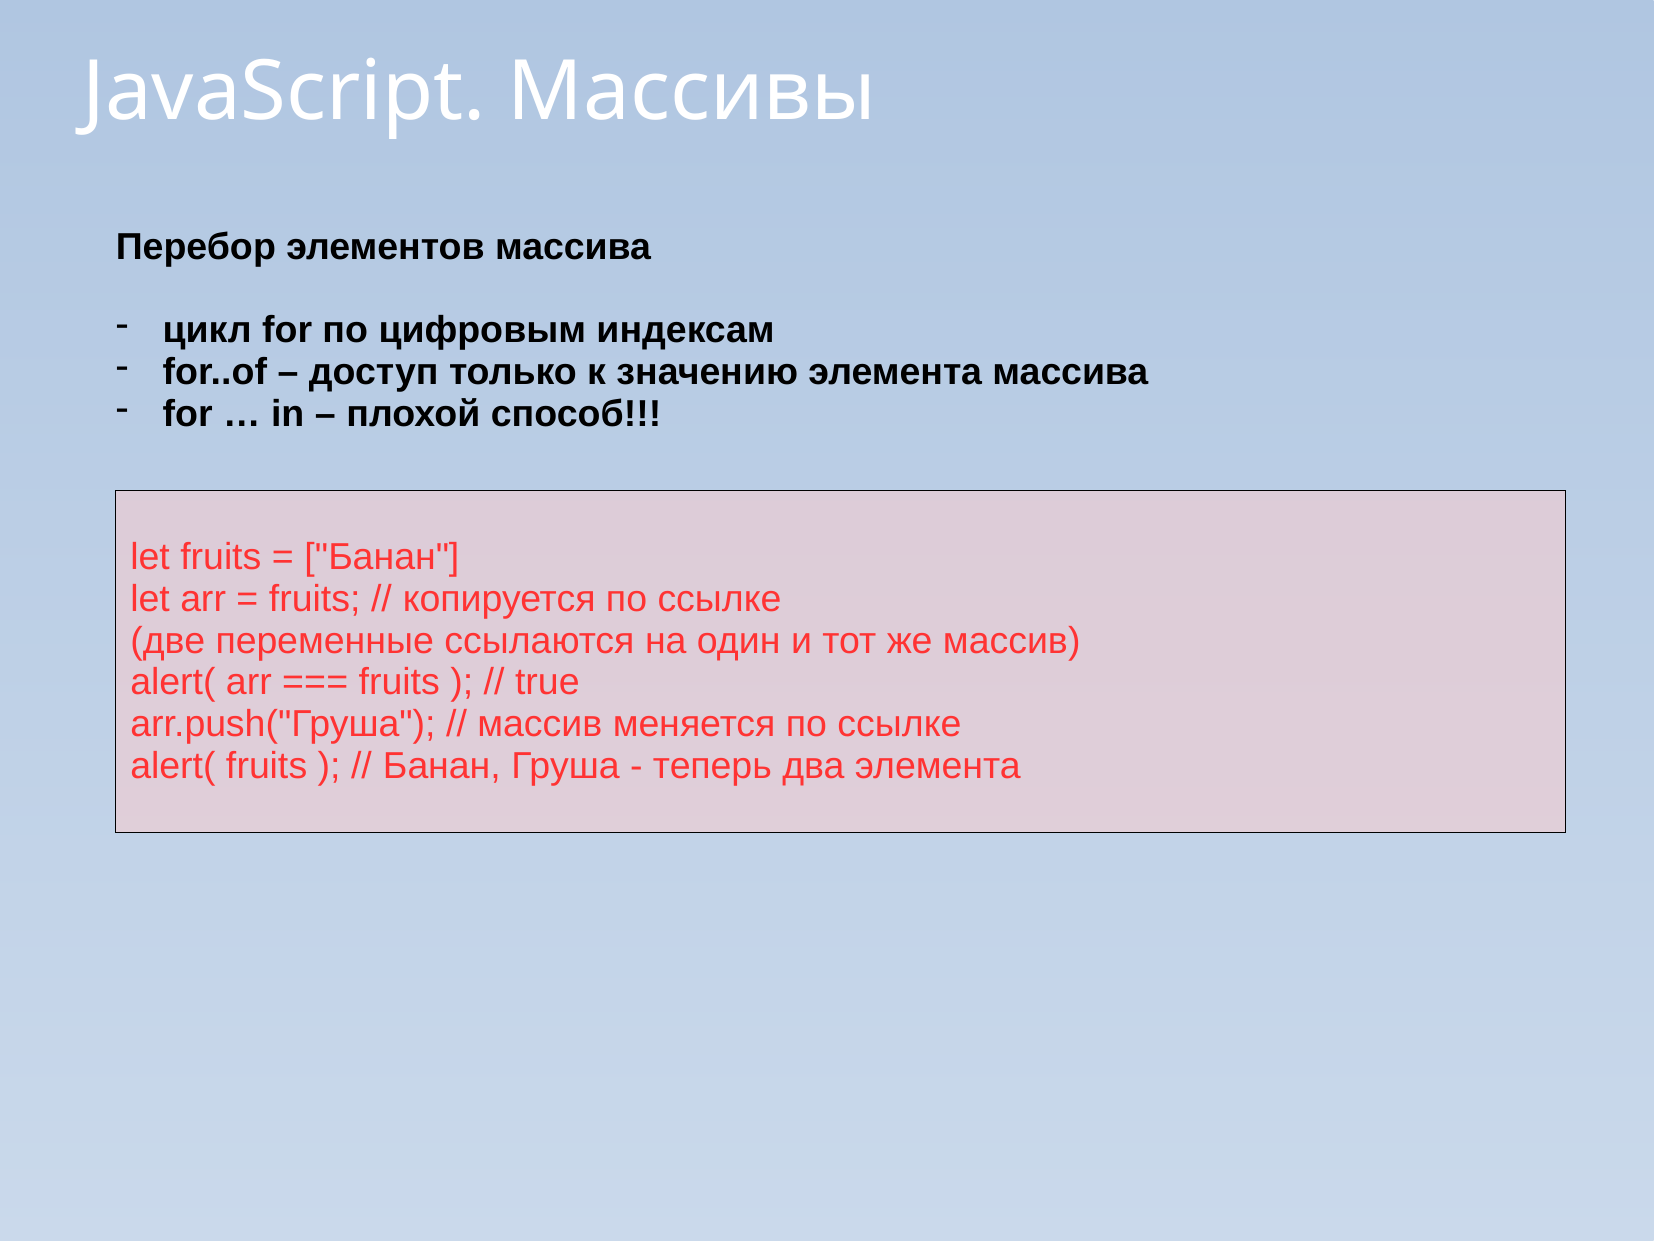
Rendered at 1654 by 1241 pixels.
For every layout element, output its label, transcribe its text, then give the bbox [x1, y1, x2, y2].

text_box Перебор элементов массива цикл for по цифровым индексам for..of – доступ только к значению элемента массива for … in – плохой способ!!! [101, 218, 1621, 526]
text_box let fruits = ["Банан"] let arr = fruits; // копируется по ссылке (две переменные ссылаются на один и тот же массив) alert( arr === fruits ); // true arr.push("Груша"); // массив меняется по ссылке alert( fruits ); // Банан, Груша - теперь два элемента [115, 526, 1566, 833]
title JavaScript. Массивы [82, 0, 1571, 196]
